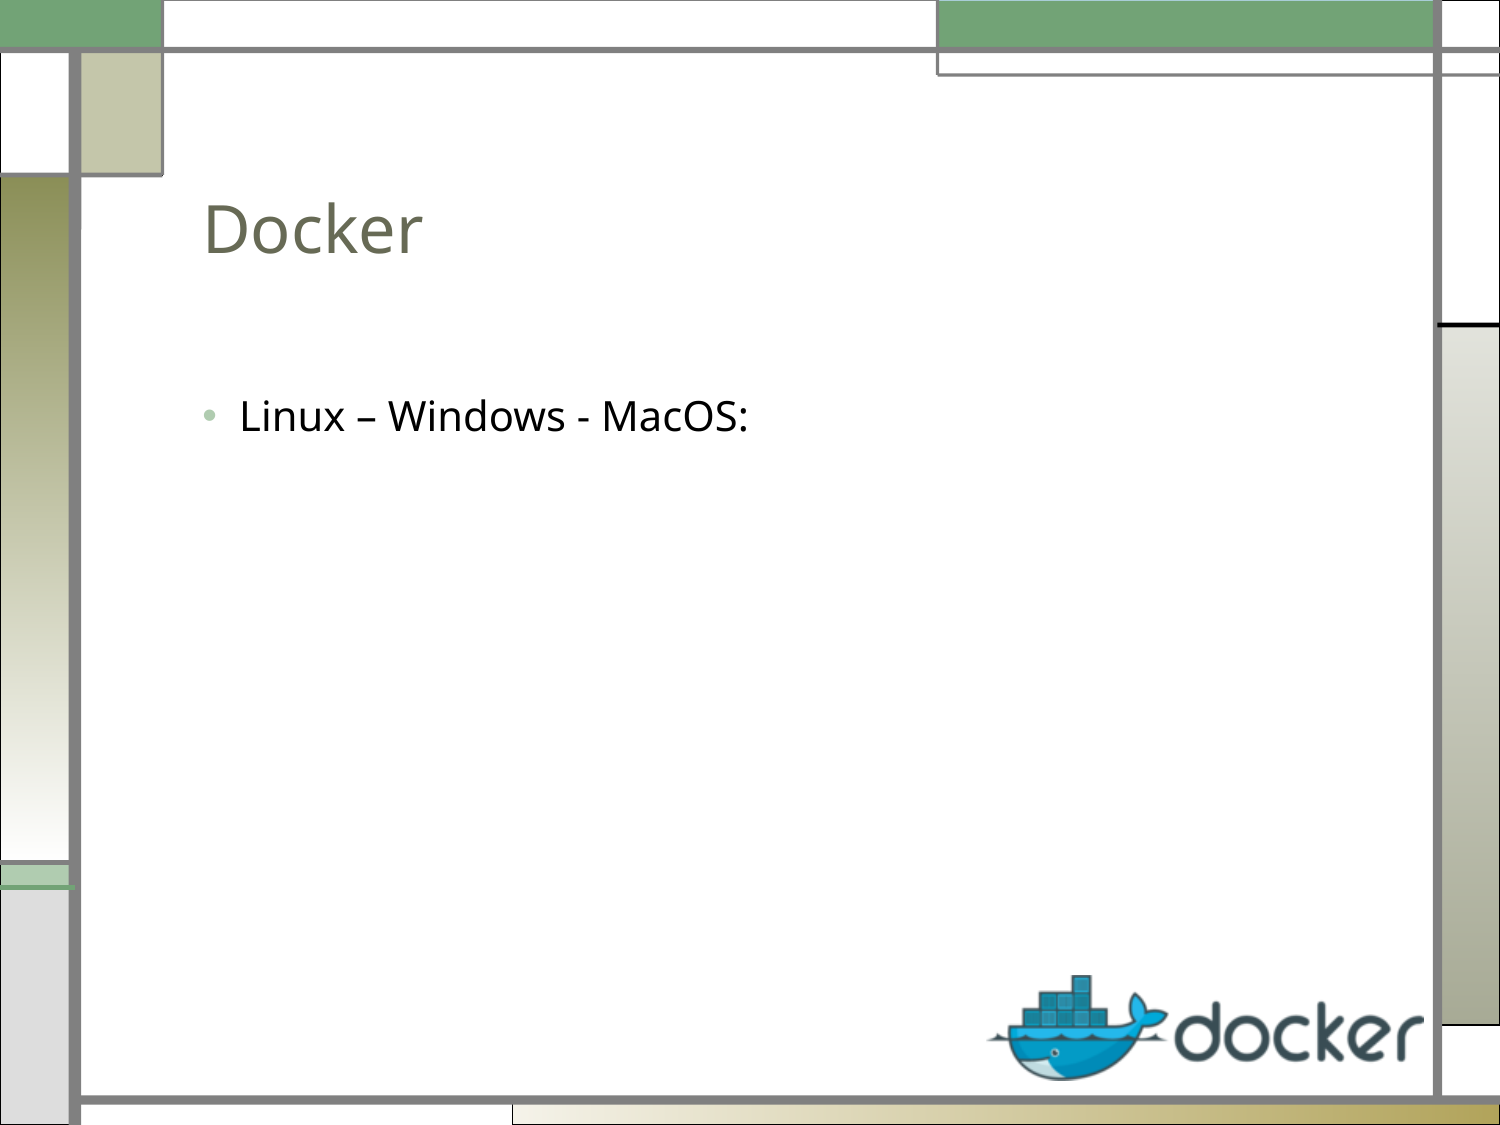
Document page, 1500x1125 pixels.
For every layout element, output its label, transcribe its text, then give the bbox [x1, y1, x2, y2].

list Linux – Windows - MacOS: [187, 299, 1369, 988]
title Docker [187, 87, 1369, 275]
picture [986, 975, 1424, 1081]
